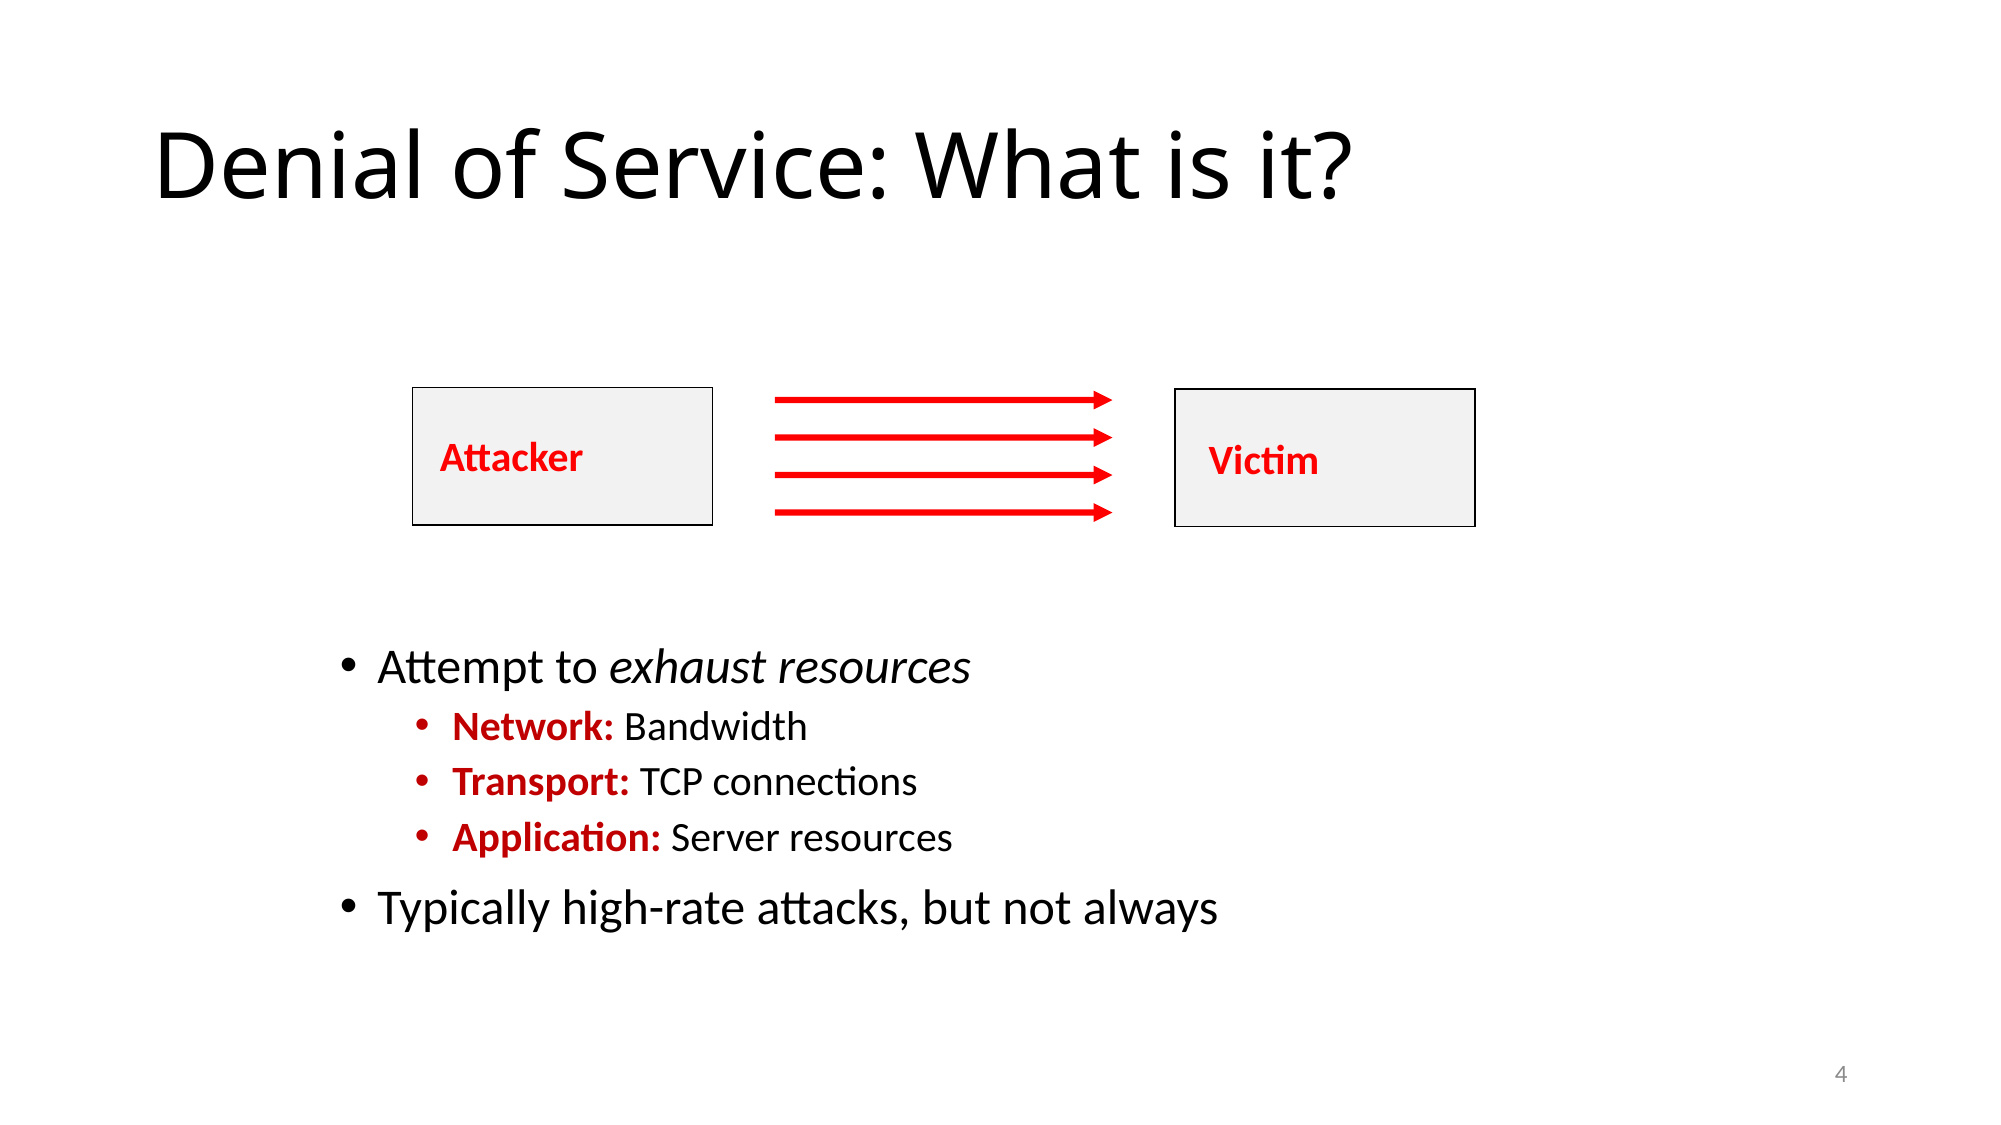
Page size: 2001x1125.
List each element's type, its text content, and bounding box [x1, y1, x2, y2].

text_box [774, 393, 1113, 407]
list Attempt to exhaust resources Network: Bandwidth Transport: TCP connections Application: Server resources Typically high-rate attacks, but not always [324, 632, 1675, 975]
text_box [774, 431, 1113, 444]
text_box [1174, 389, 1475, 527]
slide_number 4 [1412, 1042, 1863, 1103]
text_box [774, 468, 1113, 482]
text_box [412, 387, 713, 525]
text_box [774, 506, 1113, 519]
title Denial of Service: What is it? [137, 59, 1863, 278]
